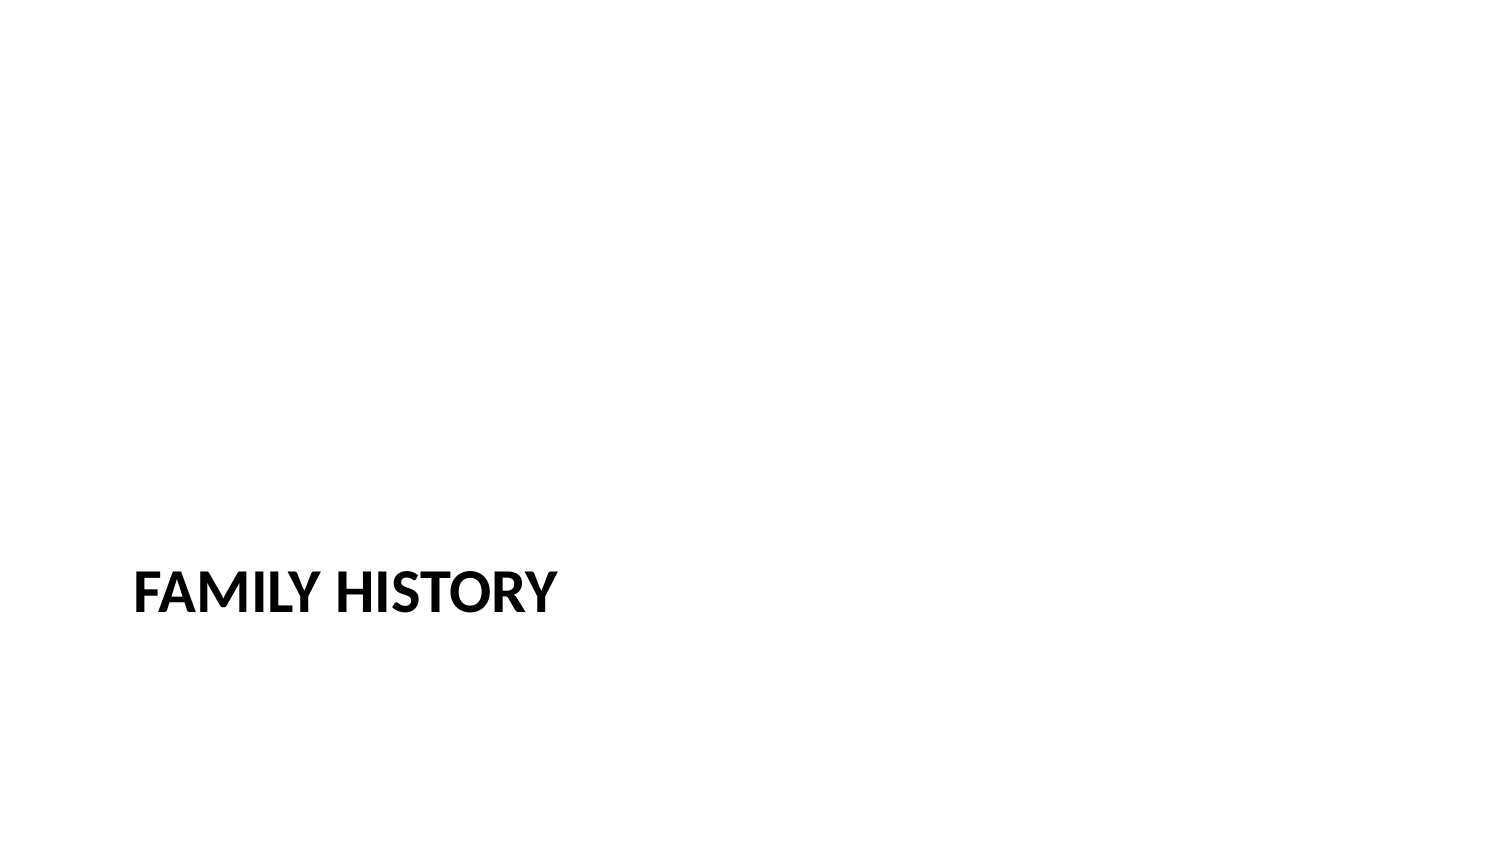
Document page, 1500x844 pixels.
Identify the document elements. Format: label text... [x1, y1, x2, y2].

title Family History [118, 542, 1394, 710]
